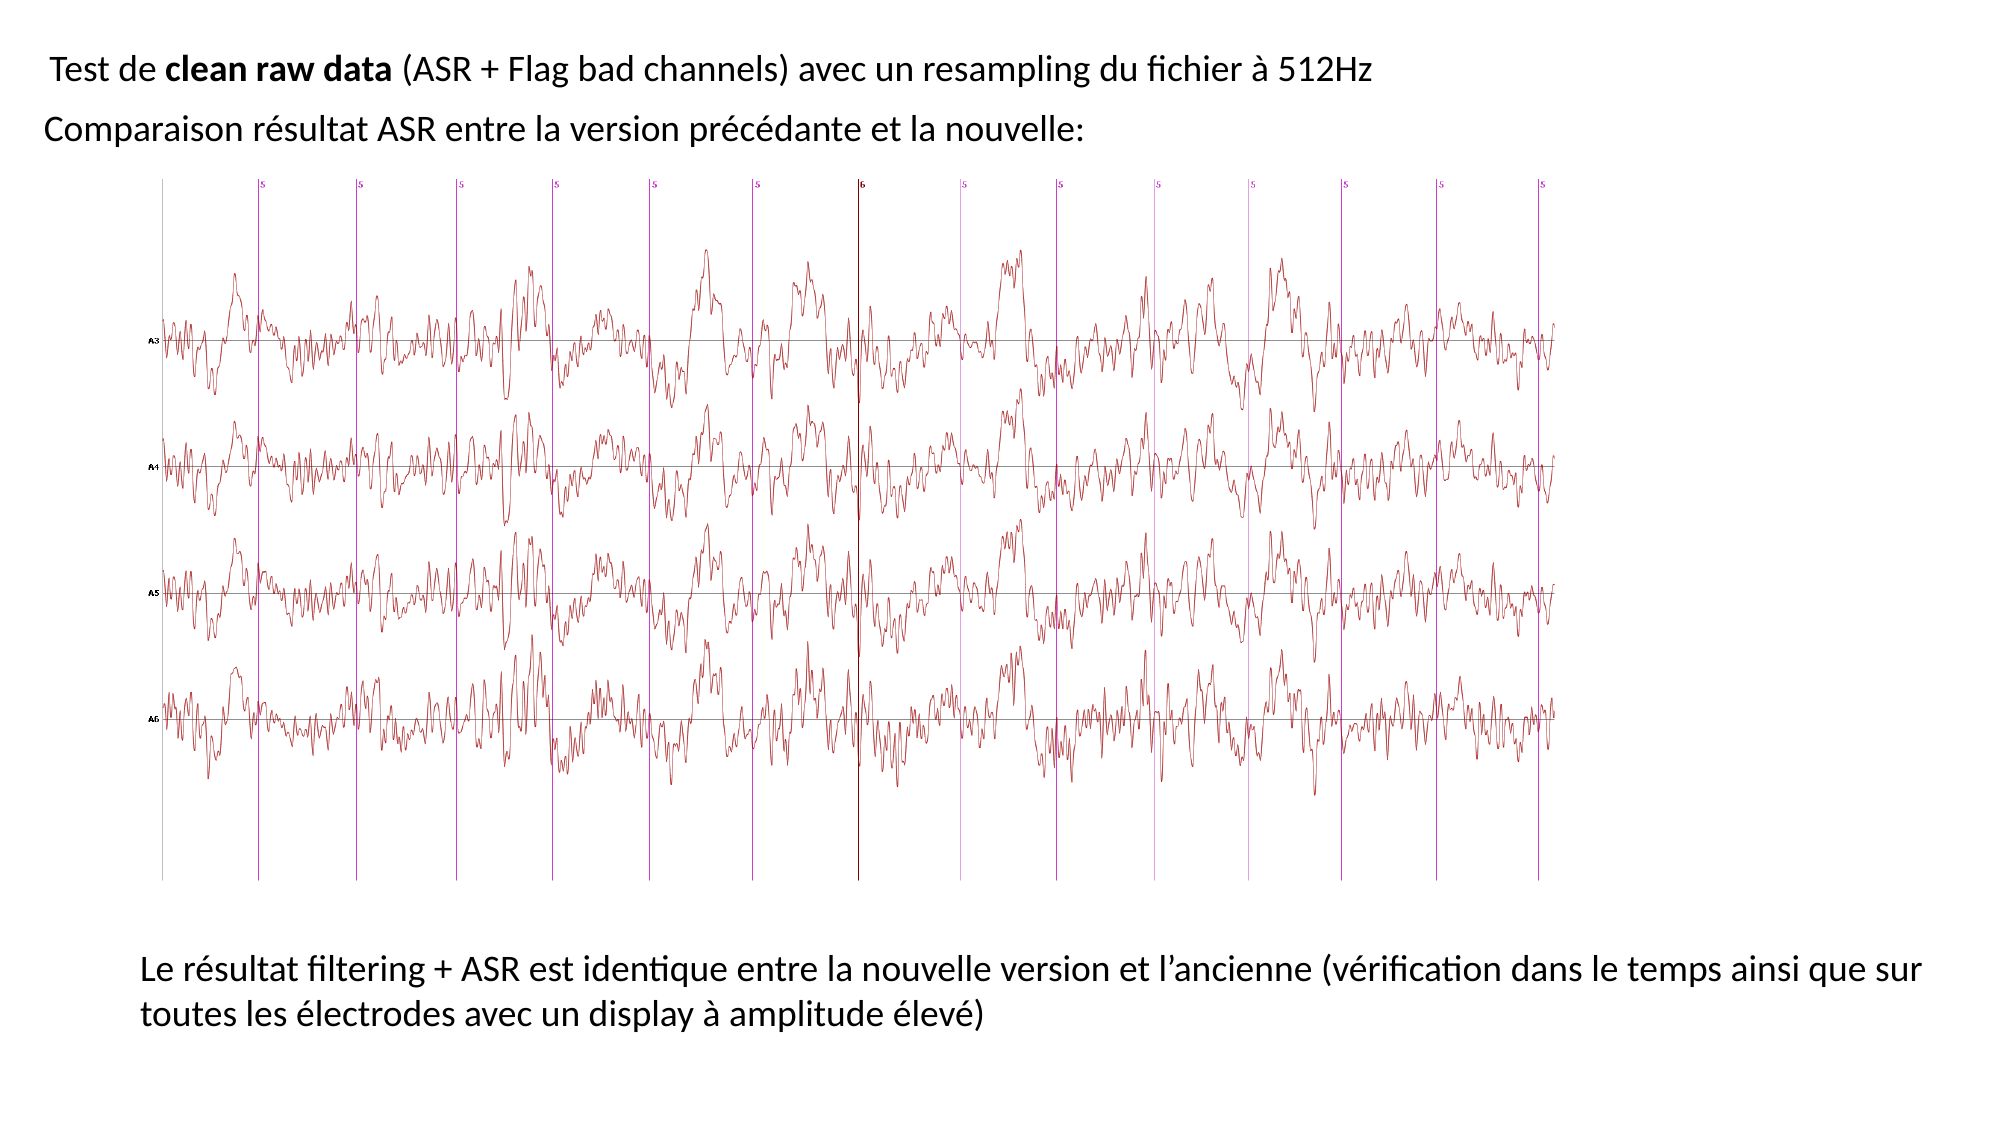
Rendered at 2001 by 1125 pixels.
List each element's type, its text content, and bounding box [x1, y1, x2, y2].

text_box Le résultat filtering + ASR est identique entre la nouvelle version et l’ancienne (vérification dans le temps ainsi que sur toutes les électrodes avec un display à amplitude élevé) [125, 936, 1969, 1042]
picture [125, 179, 1555, 889]
text_box Test de clean raw data (ASR + Flag bad channels) avec un resampling du fichier à 512Hz [34, 36, 1389, 96]
text_box Comparaison résultat ASR entre la version précédante et la nouvelle: [29, 96, 1886, 157]
